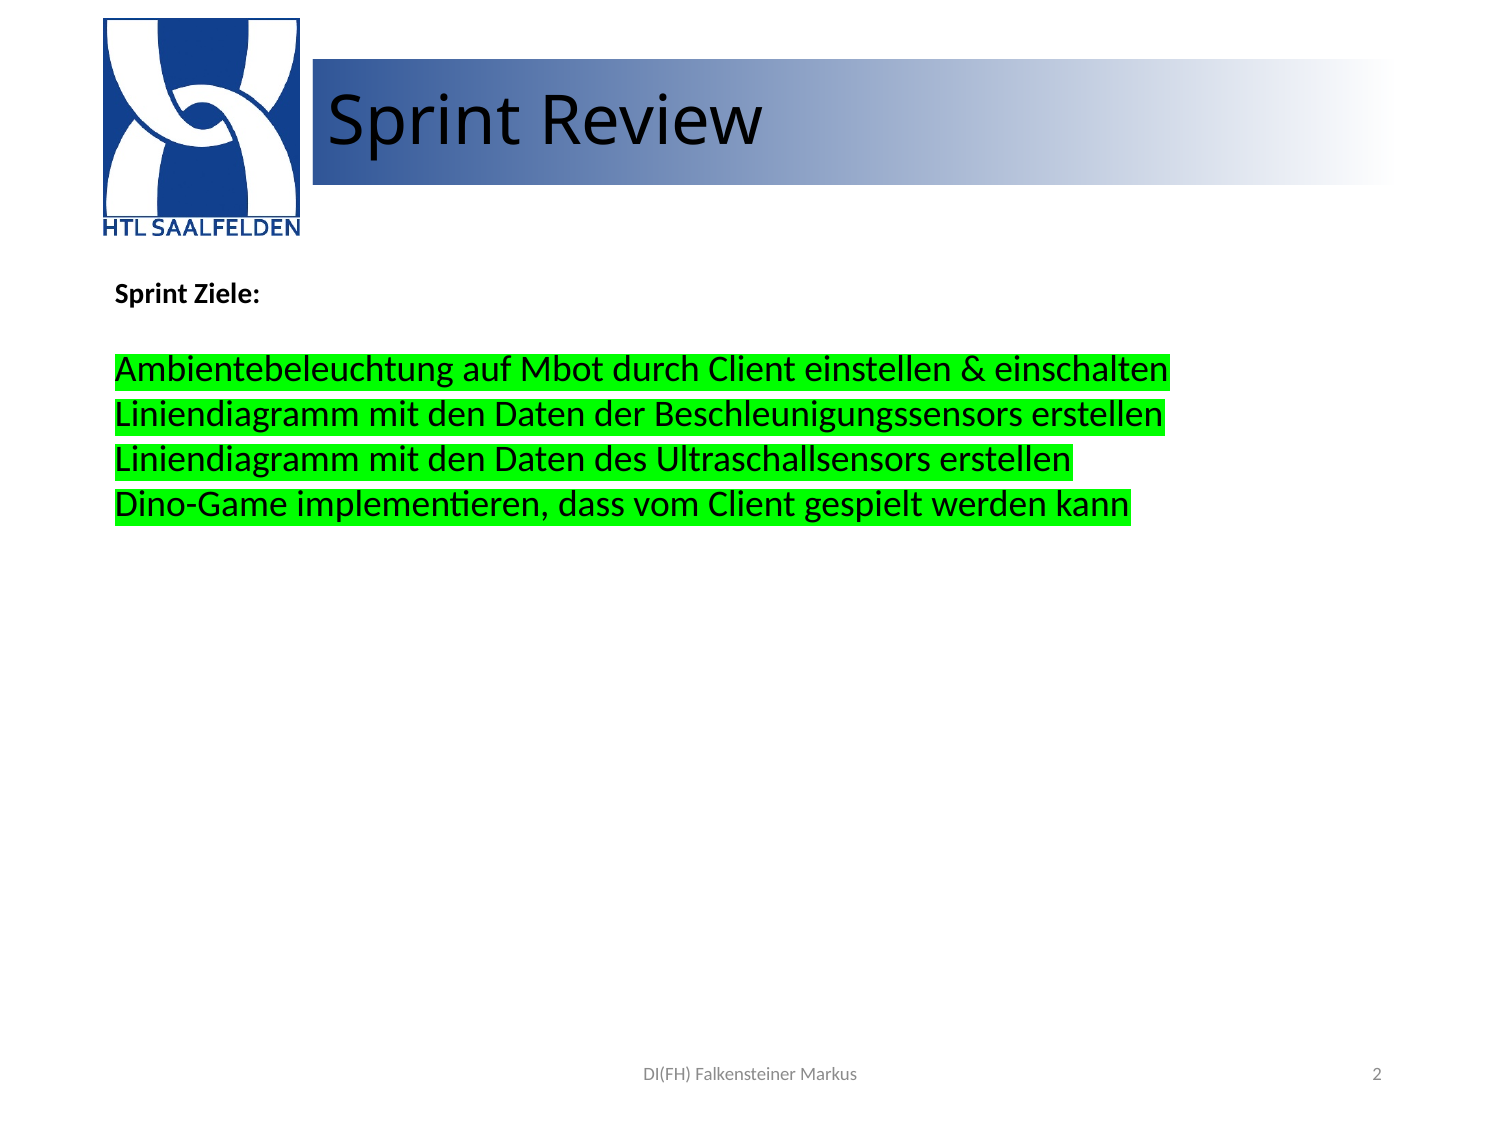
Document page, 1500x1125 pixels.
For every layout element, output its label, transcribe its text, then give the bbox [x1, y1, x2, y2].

text_box Sprint Ziele: Ambientebeleuchtung auf Mbot durch Client einstellen & einschalten Liniendiagramm mit den Daten der Beschleunigungssensors erstellen Liniendiagramm mit den Daten des Ultraschallsensors erstellen Dino-Game implementieren, dass vom Client gespielt werden kann [100, 267, 1450, 577]
slide_number 2 [1059, 1042, 1397, 1103]
title Sprint Review [312, 59, 1397, 185]
footer DI(FH) Falkensteiner Markus [496, 1042, 1004, 1103]
picture [103, 18, 300, 236]
